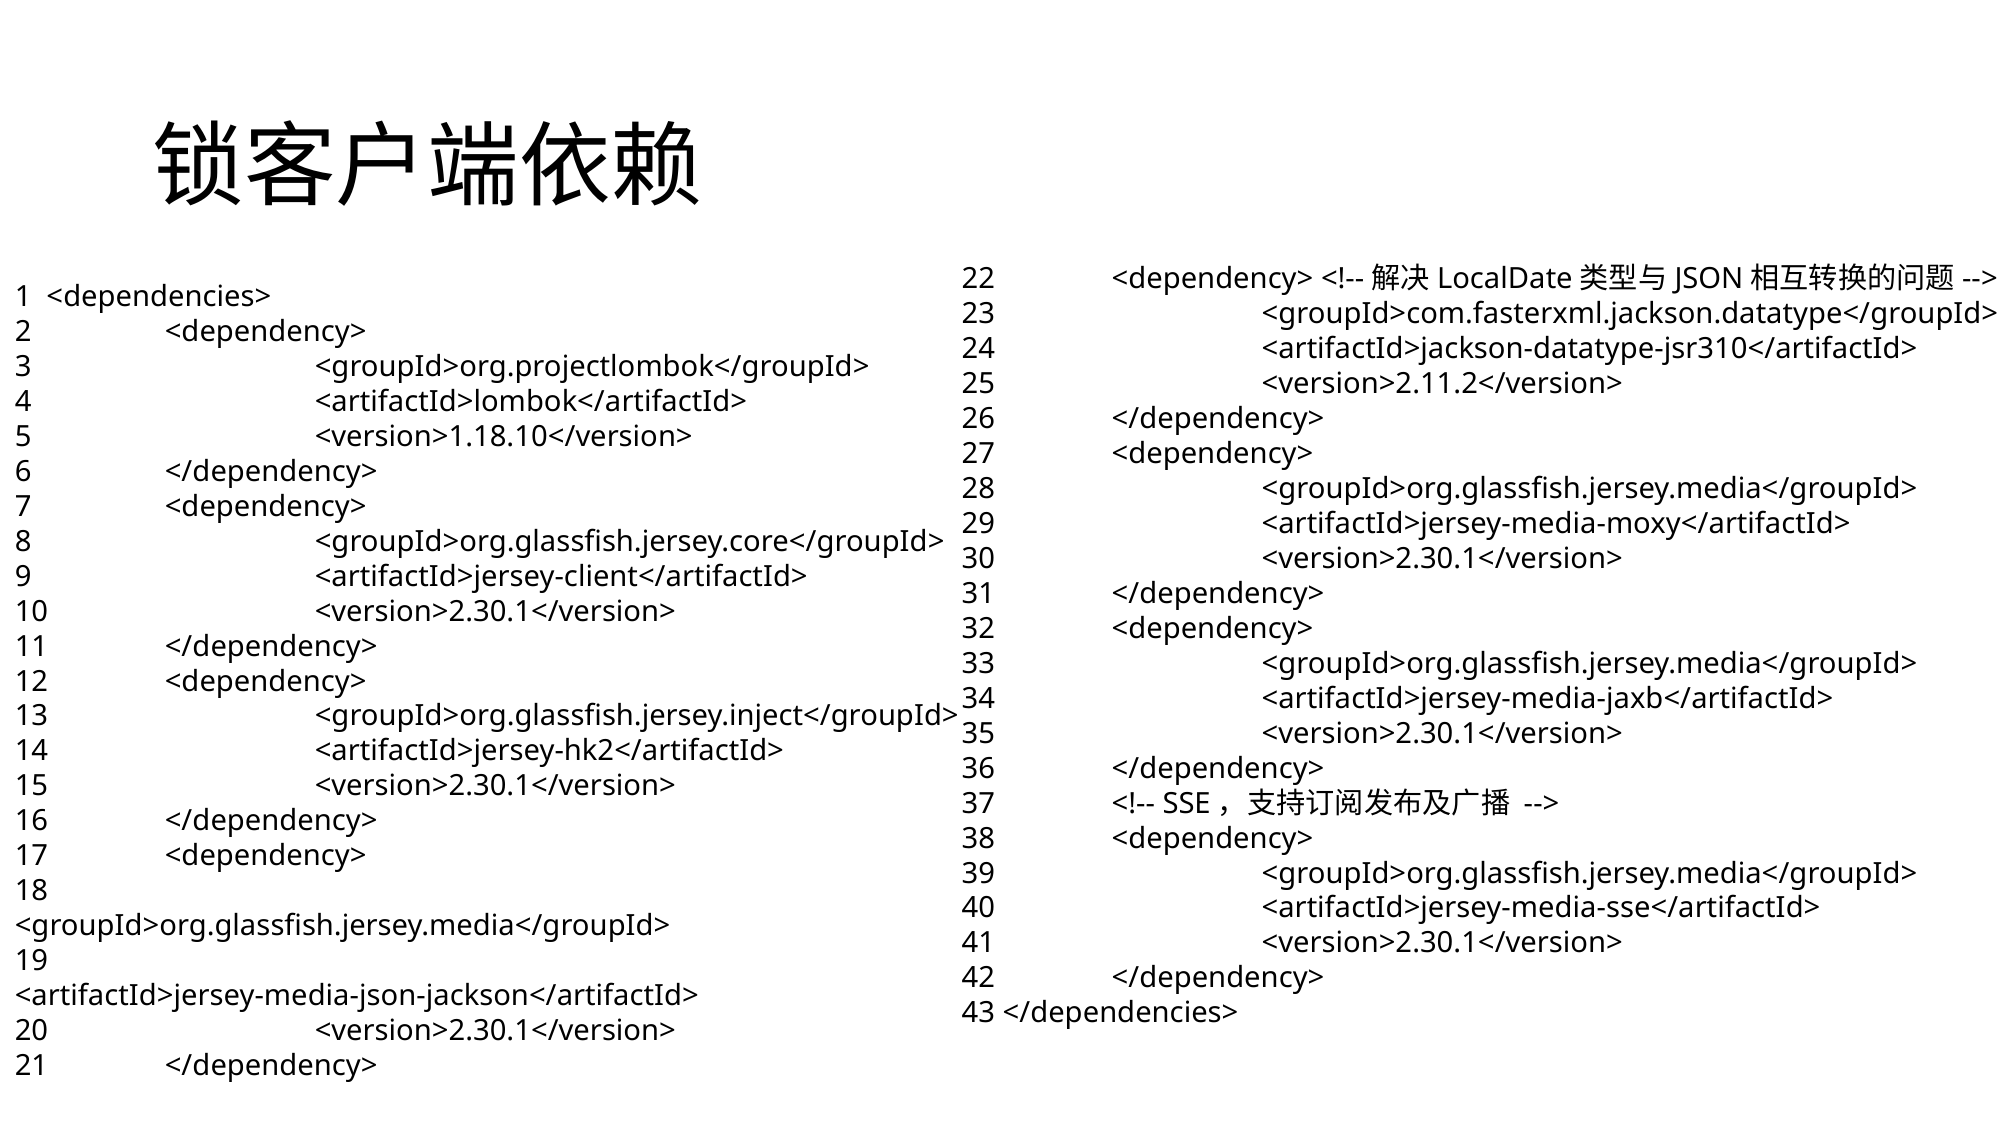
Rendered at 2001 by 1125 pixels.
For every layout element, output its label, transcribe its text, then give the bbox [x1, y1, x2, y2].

title 锁客户端依赖 [137, 59, 1863, 278]
text_box 22 <dependency> <!--解决LocalDate类型与JSON相互转换的问题--> 23 <groupId>com.fasterxml.jackson.datatype</groupId> 24 <artifactId>jackson-datatype-jsr310</artifactId> 25 <version>2.11.2</version> 26 </dependency> 27 <dependency> 28 <groupId>org.glassfish.jersey.media</groupId> 29 <artifactId>jersey-media-moxy</artifactId> 30 <version>2.30.1</version> 31 </dependency> 32 <dependency> 33 <groupId>org.glassfish.jersey.media</groupId> 34 <artifactId>jersey-media-jaxb</artifactId> 35 <version>2.30.1</version> 36 </dependency> 37 <!-- SSE，支持订阅发布及广播 --> 38 <dependency> 39 <groupId>org.glassfish.jersey.media</groupId> 40 <artifactId>jersey-media-sse</artifactId> 41 <version>2.30.1</version> 42 </dependency> 43 </dependencies> [946, 252, 2000, 1037]
text_box 1 <dependencies> 2 <dependency> 3 <groupId>org.projectlombok</groupId> 4 <artifactId>lombok</artifactId> 5 <version>1.18.10</version> 6 </dependency> 7 <dependency> 8 <groupId>org.glassfish.jersey.core</groupId> 9 <artifactId>jersey-client</artifactId> 10 <version>2.30.1</version> 11 </dependency> 12 <dependency> 13 <groupId>org.glassfish.jersey.inject</groupId> 14 <artifactId>jersey-hk2</artifactId> 15 <version>2.30.1</version> 16 </dependency> 17 <dependency> 18 <groupId>org.glassfish.jersey.media</groupId> 19 <artifactId>jersey-media-json-jackson</artifactId> 20 <version>2.30.1</version> 21 </dependency> [0, 269, 983, 1089]
